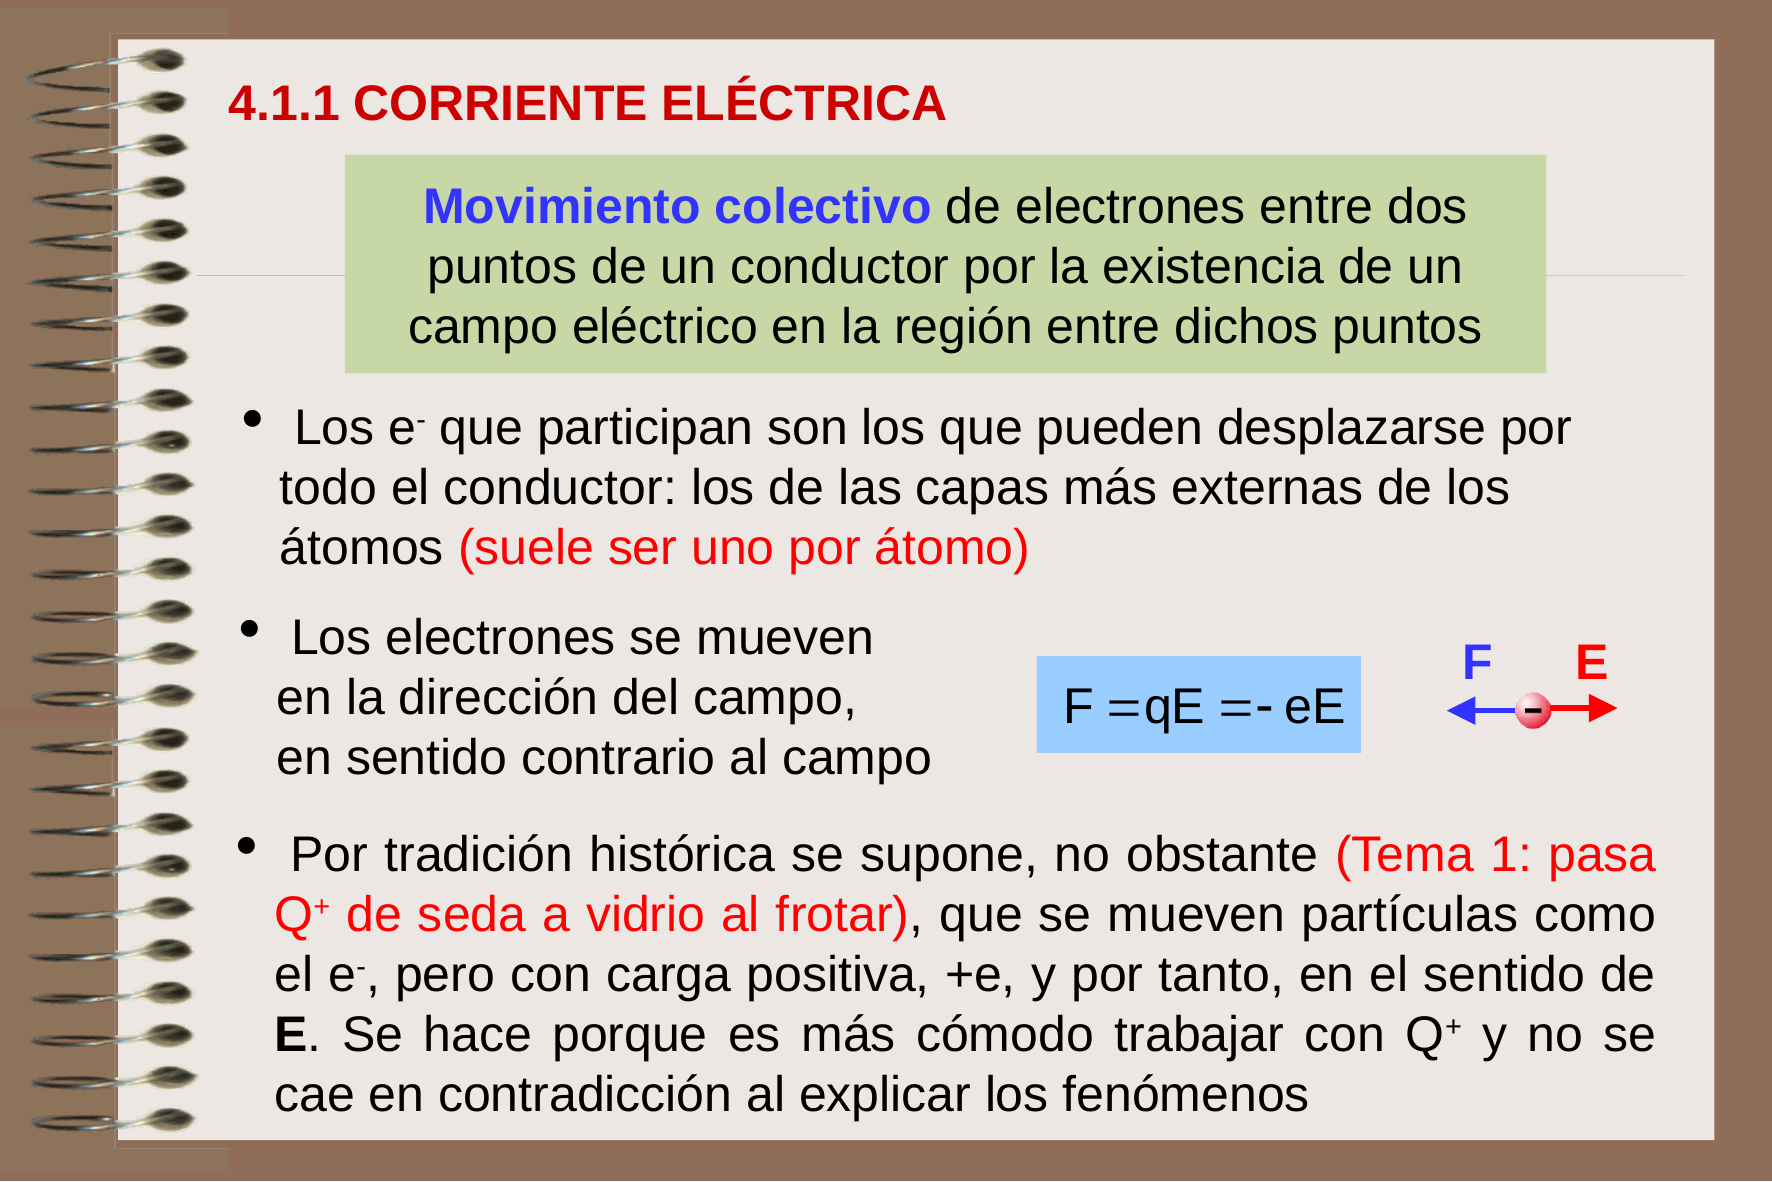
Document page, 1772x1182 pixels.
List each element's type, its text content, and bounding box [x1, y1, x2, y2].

text_box Los e- que participan son los que pueden desplazarse por todo el conductor: los de las capas más externas de los átomos (suele ser uno por átomo) [229, 380, 1686, 588]
text_box 4.1.1 CORRIENTE ELÉCTRICA [212, 62, 1610, 139]
text_box Los electrones se mueven en la dirección del campo, en sentido contrario al campo [226, 591, 986, 799]
picture [0, 727, 229, 1171]
text_box Por tradición histórica se supone, no obstante (Tema 1: pasa Q+ de seda a vidrio al frotar), que se mueven partículas como el e-, pero con carga positiva, +e, y por tanto, en el sentido de E. Se hace porque es más cómodo trabajar con Q+ y no se cae en contradicción al explicar los fenómenos [224, 808, 1672, 1136]
picture [0, 8, 229, 708]
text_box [1036, 655, 1362, 754]
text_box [1446, 621, 1625, 731]
text_box Movimiento colectivo de electrones entre dos puntos de un conductor por la existencia de un campo eléctrico en la región entre dichos puntos [344, 154, 1547, 374]
